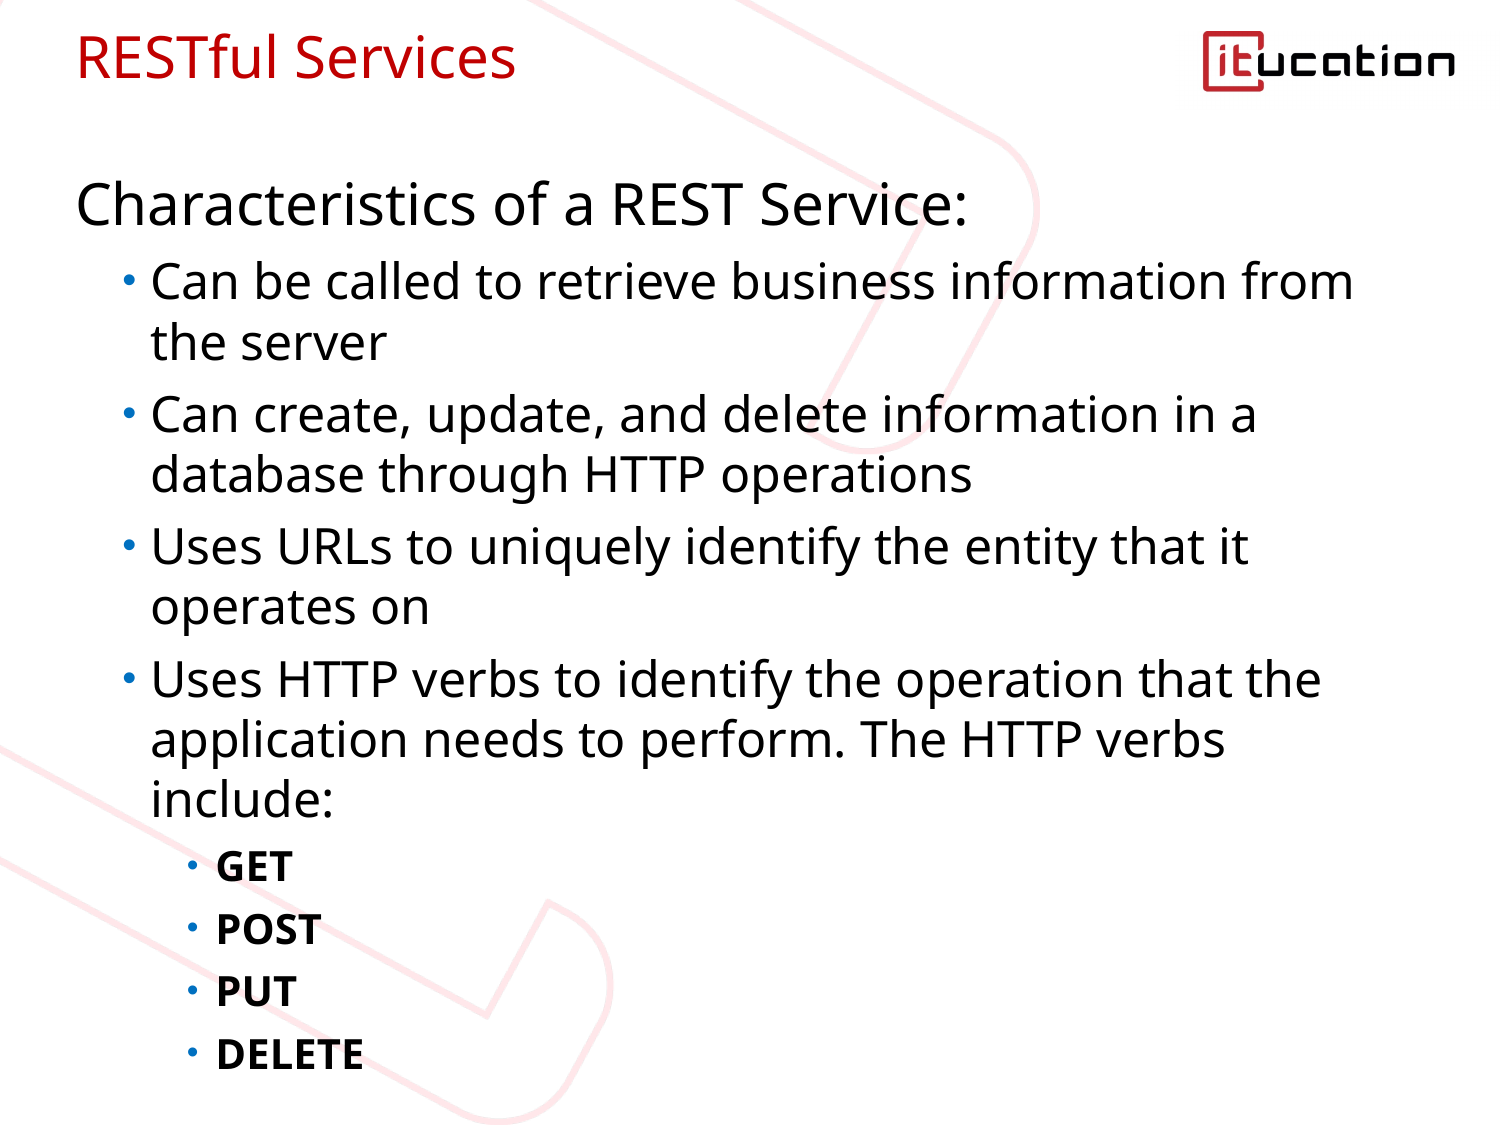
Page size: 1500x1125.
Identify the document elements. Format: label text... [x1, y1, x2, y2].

title RESTful Services [75, 0, 1186, 122]
text_box Characteristics of a REST Service: Can be called to retrieve business information from the server Can create, update, and delete information in a database through HTTP operations Uses URLs to uniquely identify the entity that it operates on Uses HTTP verbs to identify the operation that the application needs to perform. The HTTP verbs include: GET POST PUT DELETE [75, 167, 1408, 1012]
picture [1186, 31, 1500, 110]
